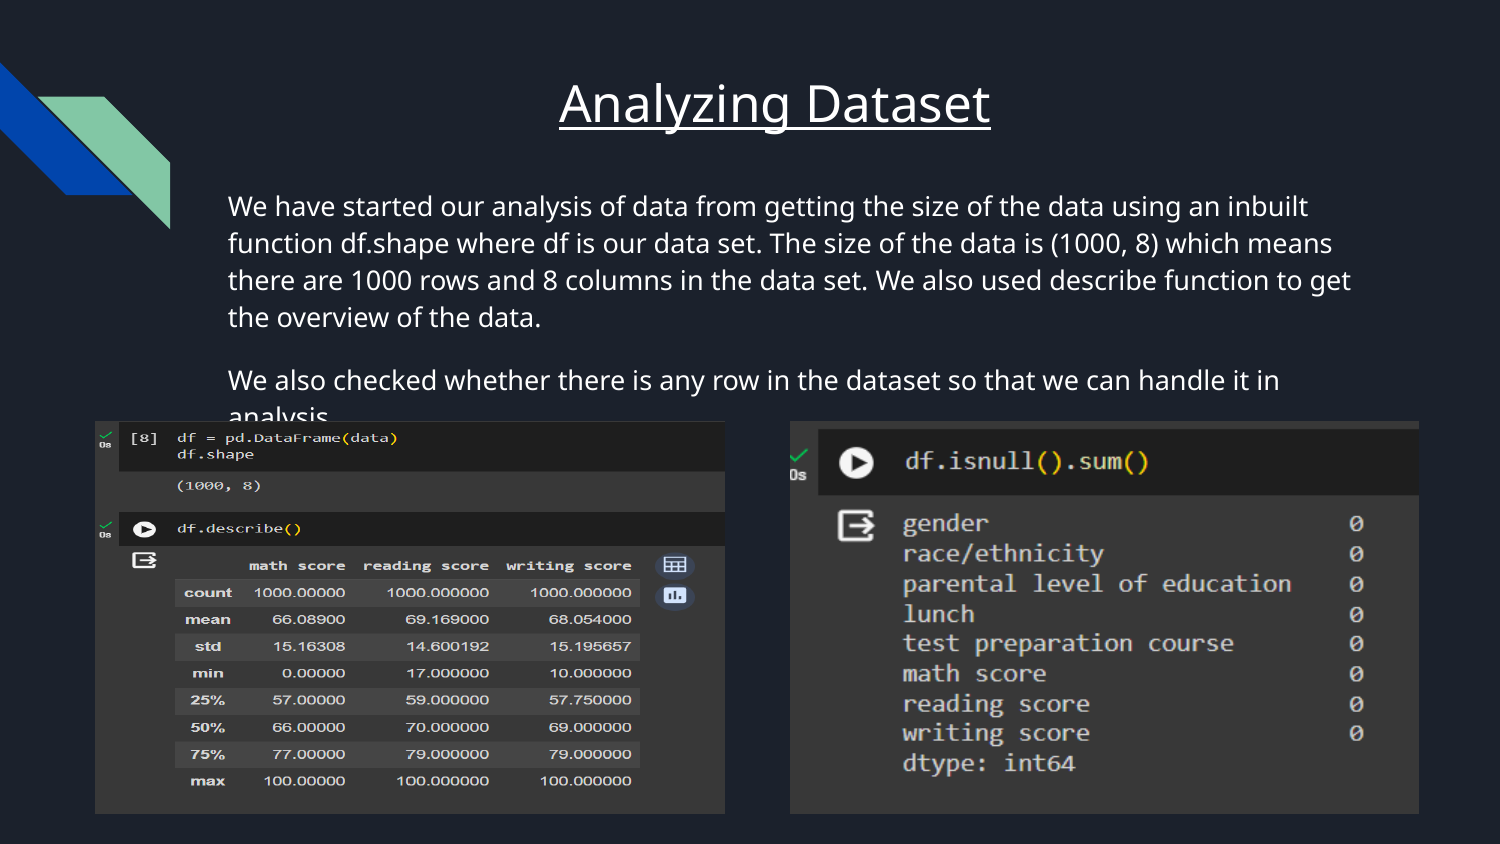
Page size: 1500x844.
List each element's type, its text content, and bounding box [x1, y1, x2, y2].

picture [95, 421, 725, 814]
picture [790, 421, 1420, 814]
list We have started our analysis of data from getting the size of the data using an inbuilt function df.shape where df is our data set. The size of the data is (1000, 8) which means there are 1000 rows and 8 columns in the data set. We also used describe function to get the overview of the data. We also checked whether there is any row in the dataset so that we can handle it in analysis. [212, 169, 1368, 735]
title Analyzing Dataset [212, 56, 1368, 143]
